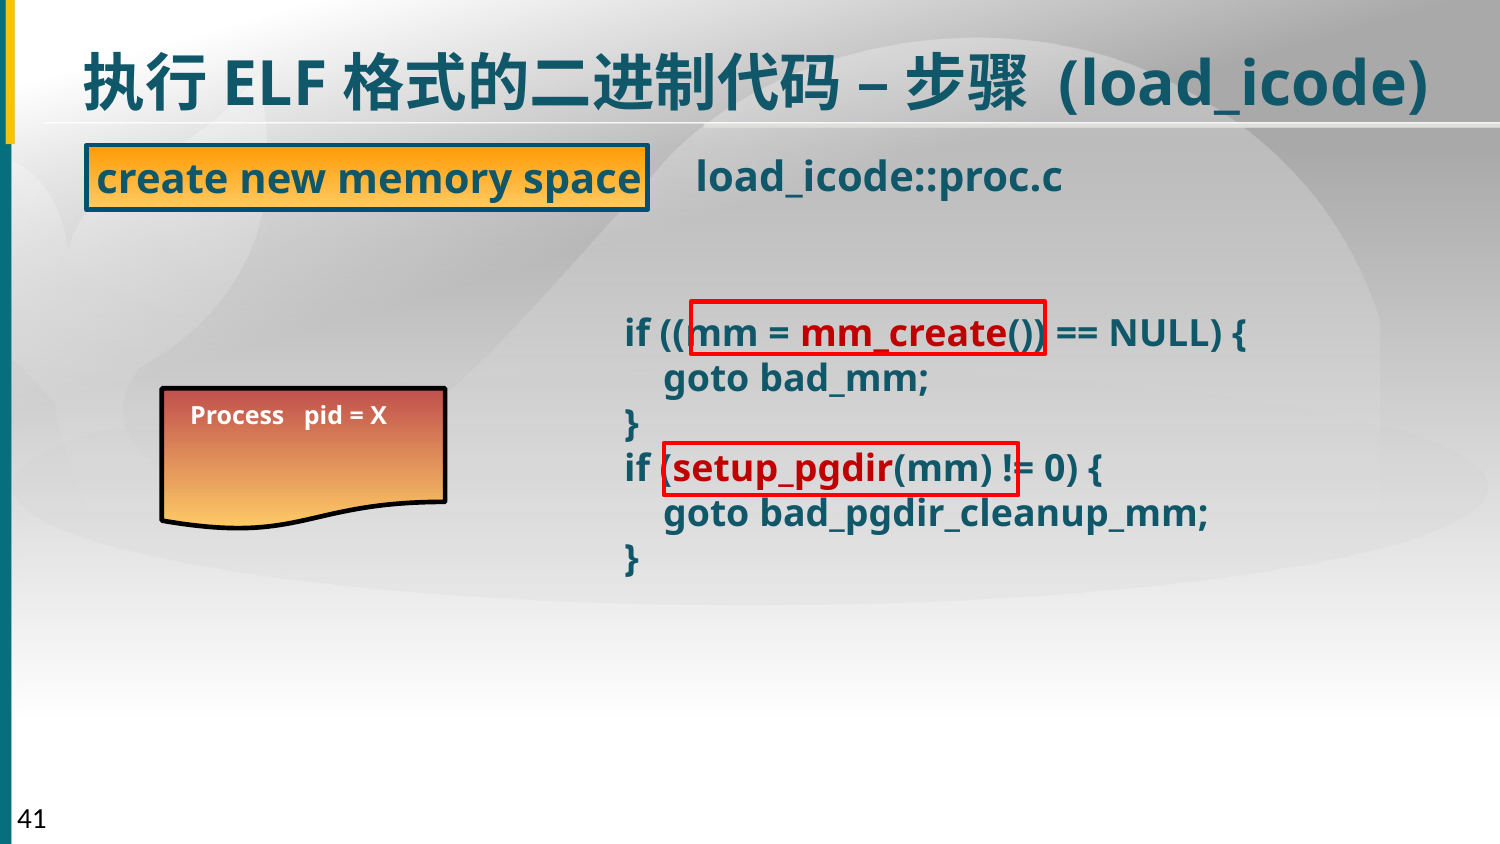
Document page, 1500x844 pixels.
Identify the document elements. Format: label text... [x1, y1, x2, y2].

text_box 执行ELF格式的二进制代码 – 步骤 (load_icode) [58, 35, 1453, 125]
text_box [77, 144, 661, 211]
slide_number 41 [2, 792, 75, 838]
text_box [689, 299, 1047, 356]
text_box load_icode::proc.c [680, 142, 1079, 208]
text_box [662, 441, 1020, 497]
picture [0, 0, 1500, 844]
text_box Process pid = X [112, 391, 466, 437]
text_box [161, 437, 446, 529]
text_box if ((mm = mm_create()) == NULL) { goto bad_mm; } if (setup_pgdir(mm) != 0) { goto bad_pgdir_cleanup_mm; } [609, 301, 1325, 587]
